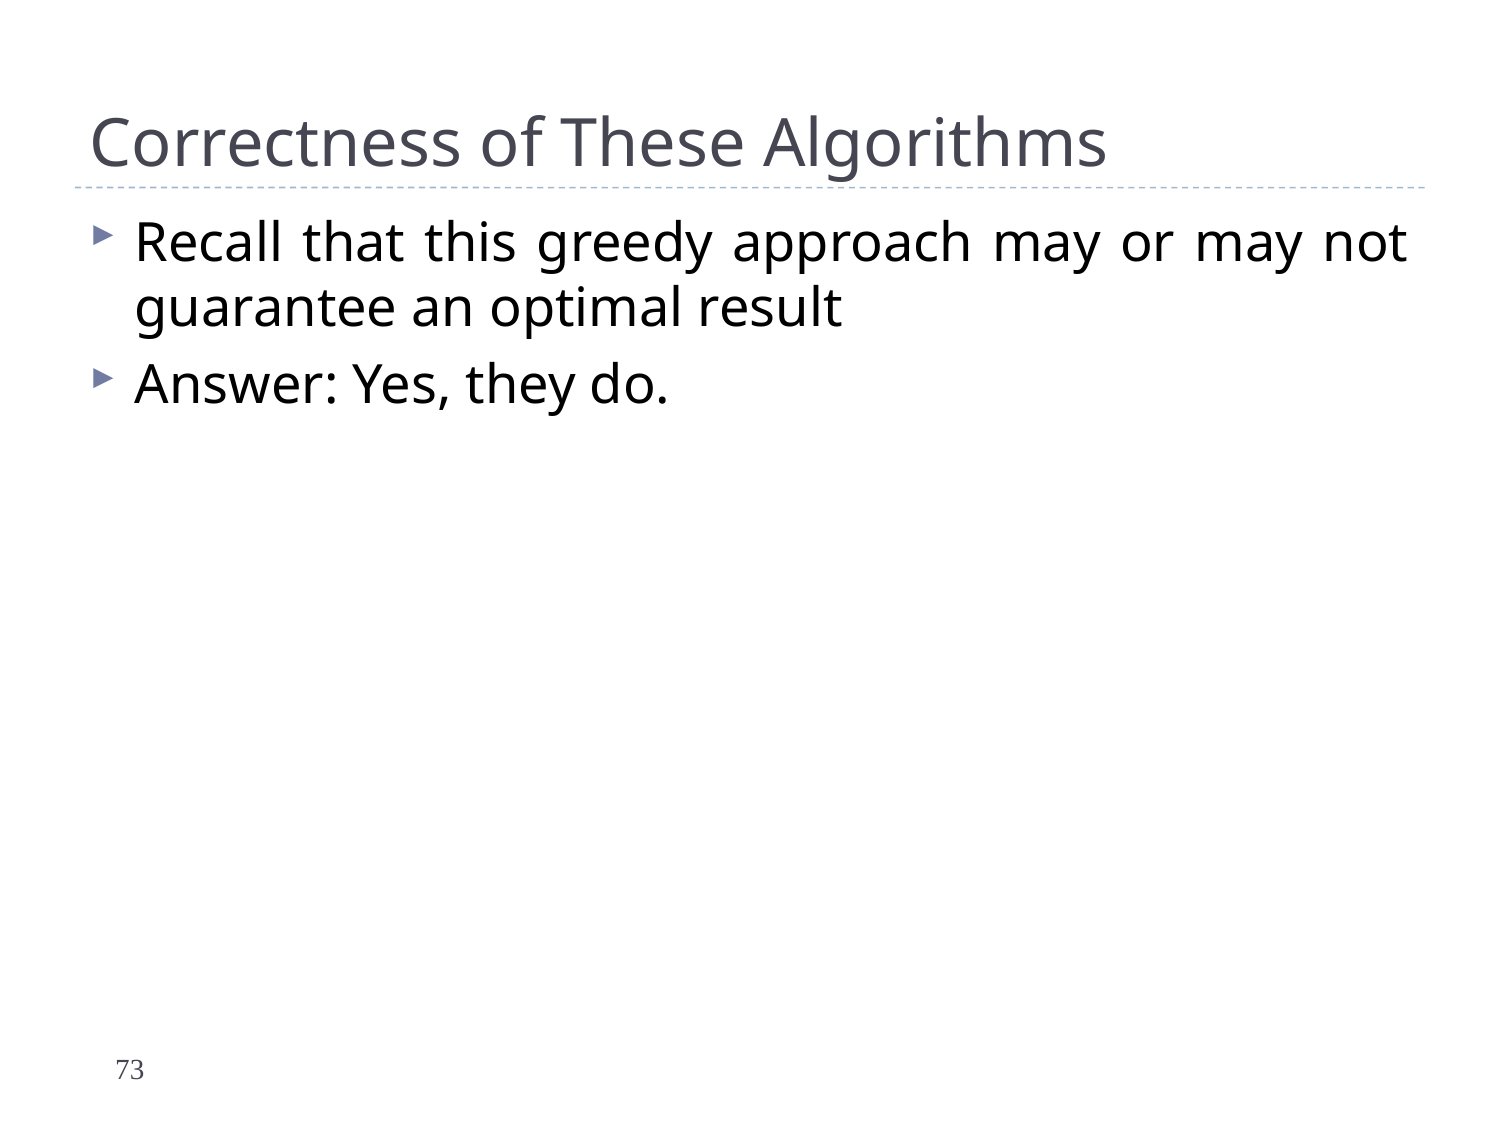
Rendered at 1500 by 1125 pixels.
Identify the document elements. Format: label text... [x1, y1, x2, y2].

list Recall that this greedy approach may or may not guarantee an optimal result Answer: Yes, they do. [75, 200, 1425, 1010]
title Correctness of These Algorithms [75, 24, 1425, 188]
slide_number 73 [100, 1042, 426, 1103]
